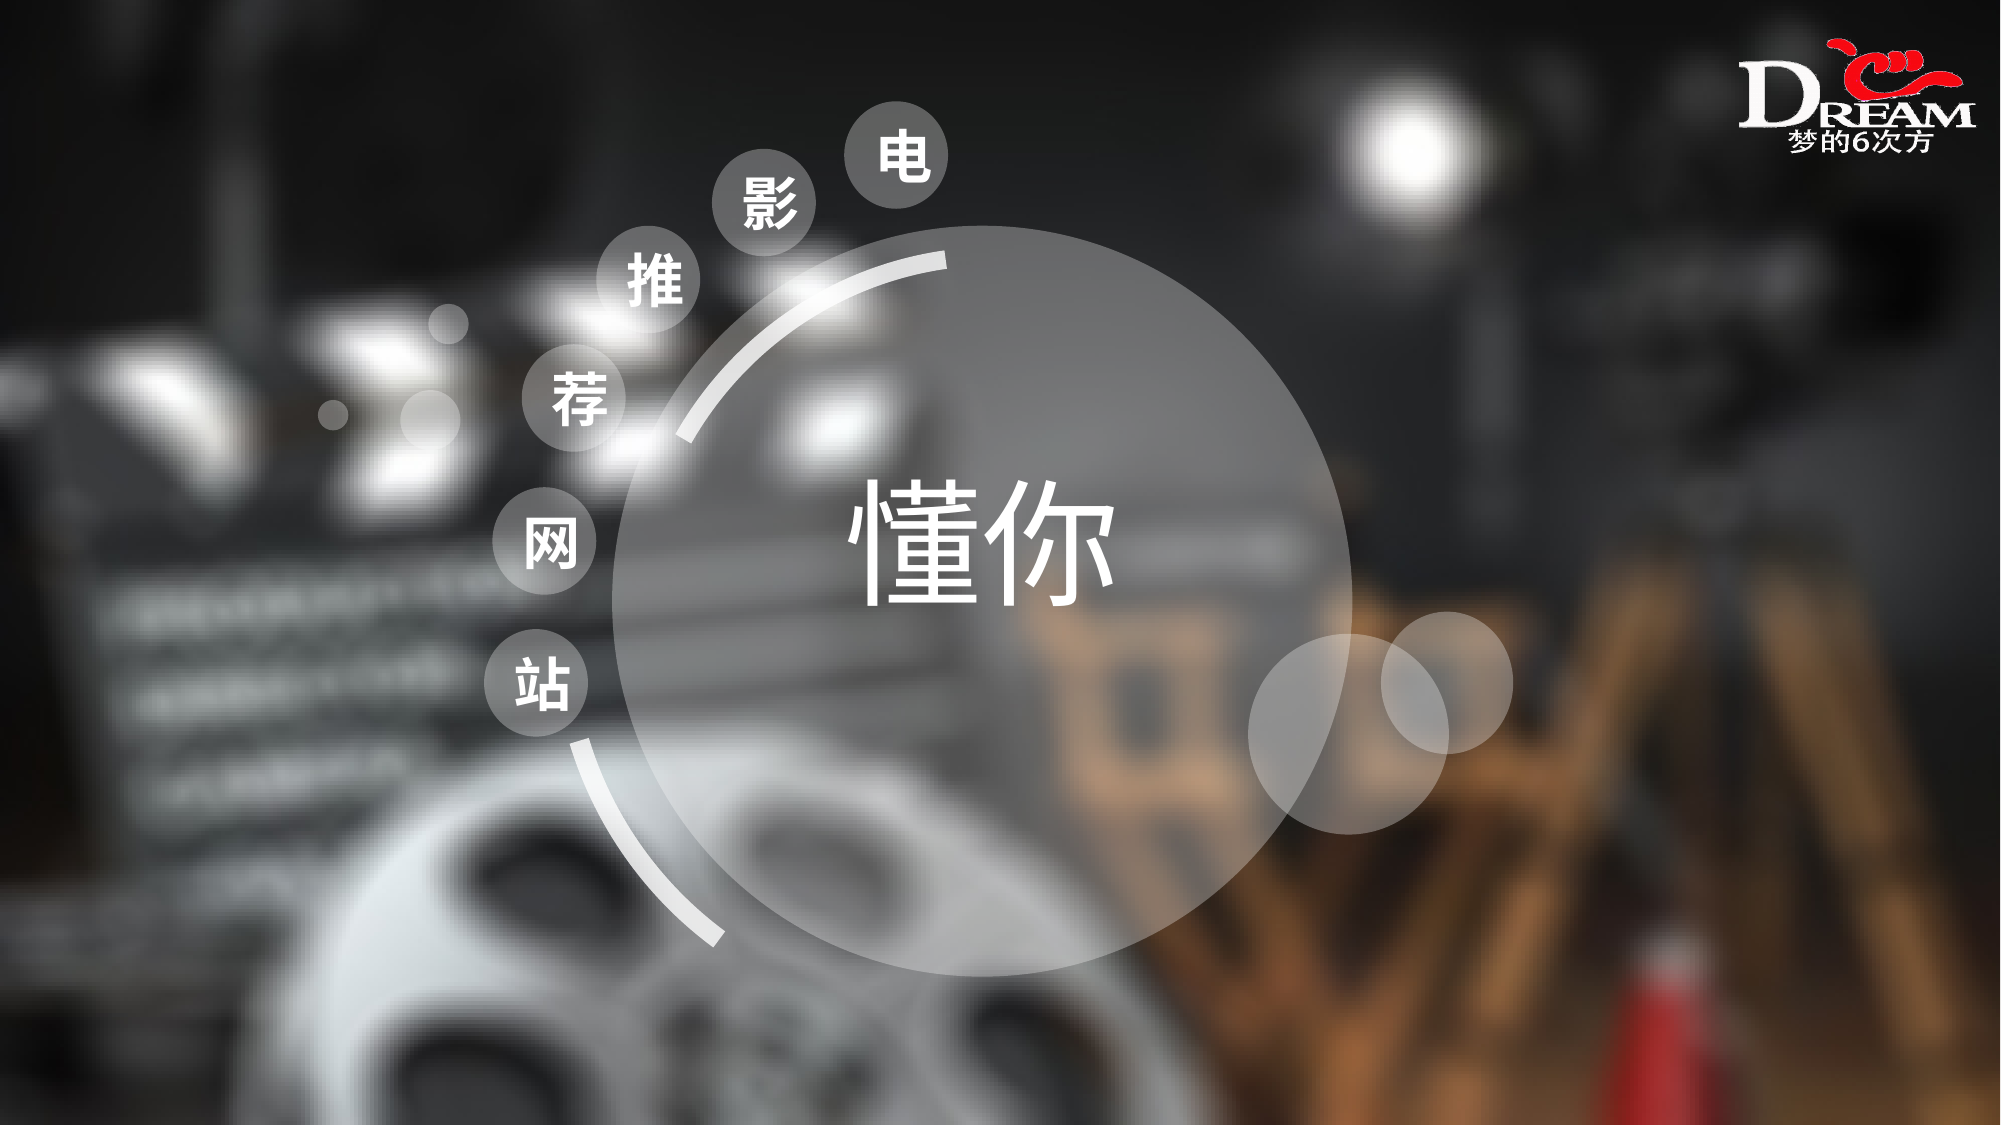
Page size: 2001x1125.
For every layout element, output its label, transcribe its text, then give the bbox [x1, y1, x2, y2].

text_box [317, 399, 349, 431]
picture [0, 0, 2001, 1125]
text_box 荐 [521, 351, 547, 445]
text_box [552, 225, 1367, 1025]
text_box 网 [492, 487, 547, 595]
text_box 站 [484, 629, 547, 737]
text_box [428, 303, 469, 345]
text_box 影 [711, 148, 816, 224]
text_box [400, 390, 461, 451]
text_box [1371, 636, 1447, 833]
text_box [1380, 611, 1514, 755]
text_box 电 [844, 101, 949, 209]
